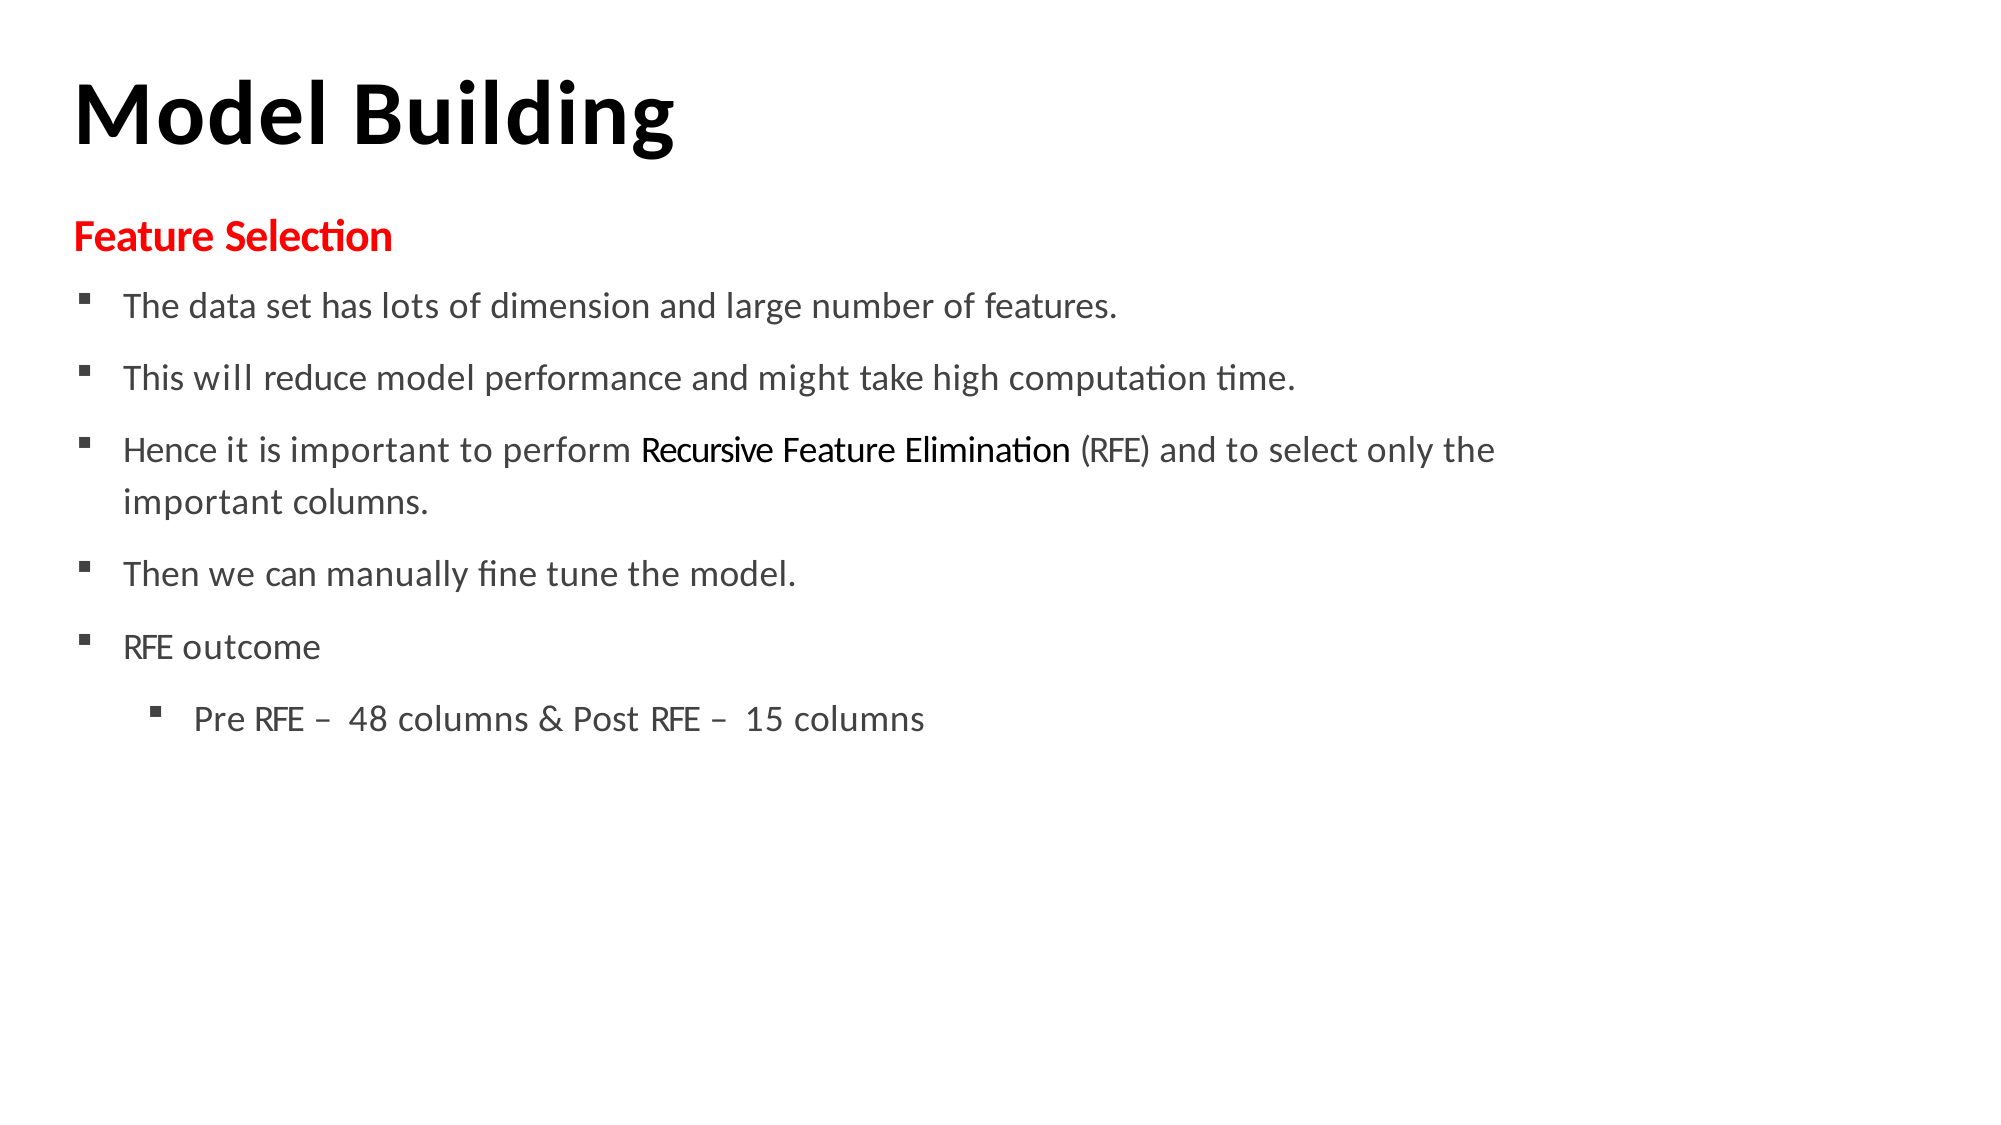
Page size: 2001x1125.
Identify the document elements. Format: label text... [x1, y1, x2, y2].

title Model Building [71, 11, 1013, 178]
text_box Feature Selection The data set has lots of dimension and large number of features. This will reduce model performance and might take high computation time. Hence it is important to perform Recursive Feature Elimination (RFE) and to select only the important columns. Then we can manually ﬁne tune the model. RFE outcome Pre RFE – 48 columns & Post RFE – 15 columns [71, 178, 1650, 740]
